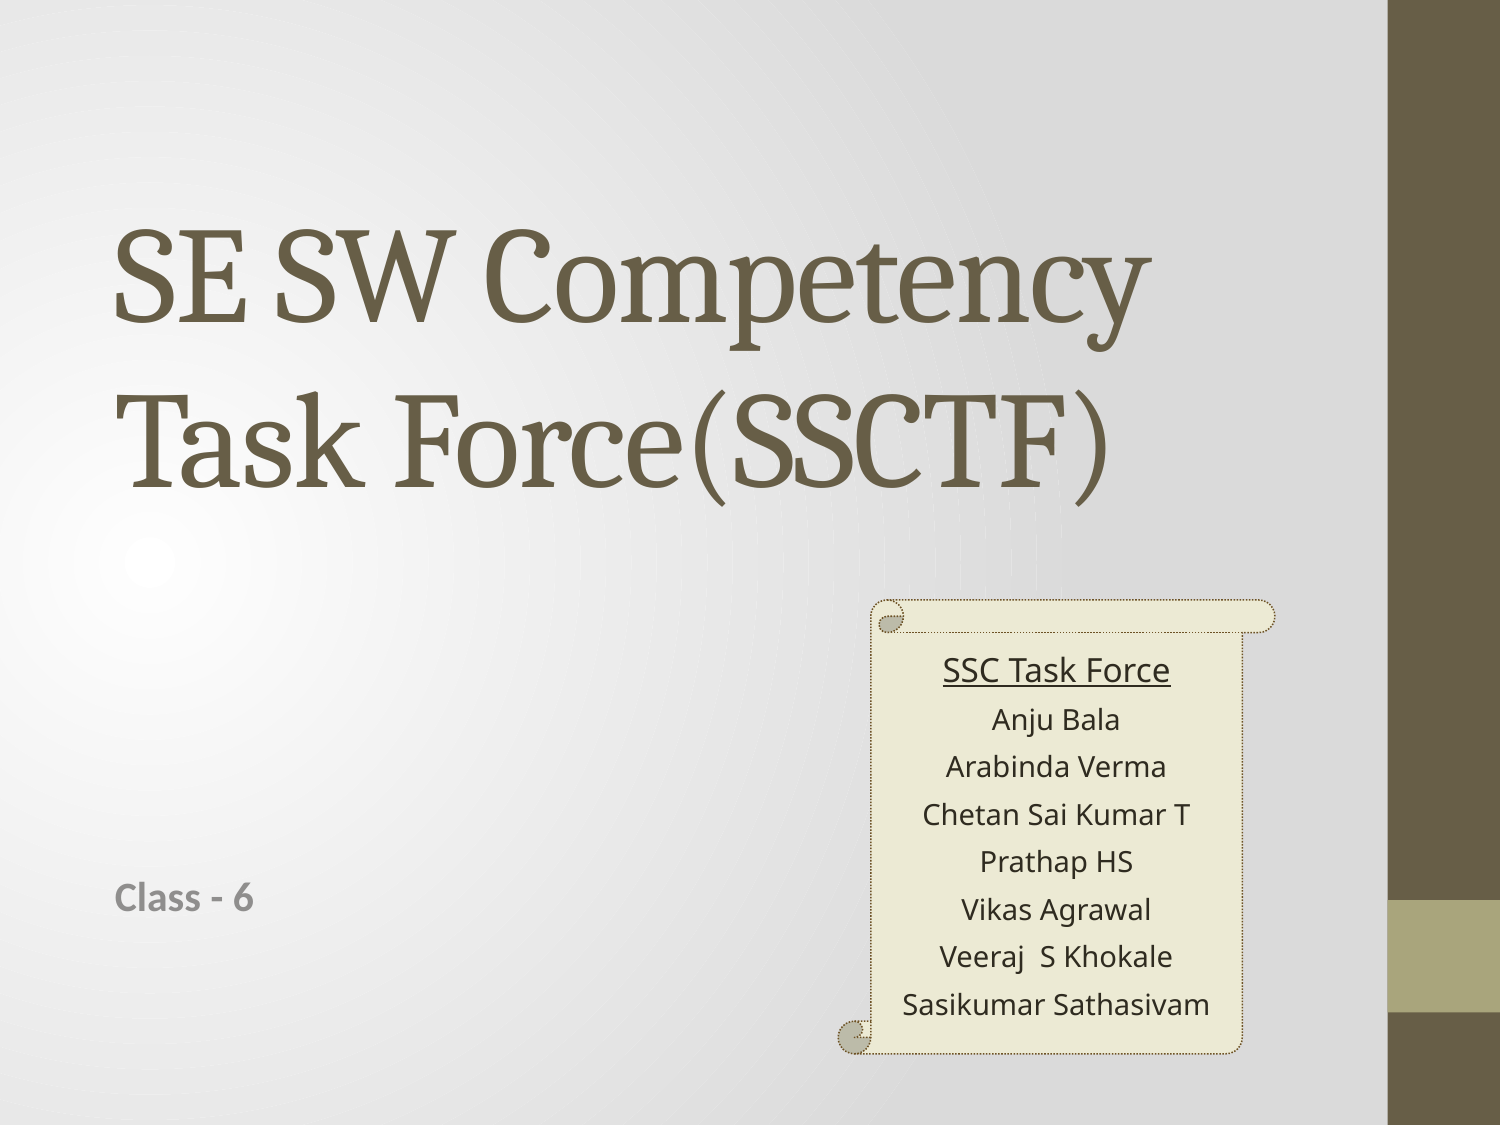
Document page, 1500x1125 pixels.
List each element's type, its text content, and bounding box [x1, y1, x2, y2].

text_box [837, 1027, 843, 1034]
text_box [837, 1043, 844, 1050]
title SE SW Competency Task Force(SSCTF) [99, 137, 1338, 563]
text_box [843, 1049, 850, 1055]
subtitle Class - 6 [99, 862, 363, 1038]
text_box SSC Task Force Anju Bala Arabinda Verma Chetan Sai Kumar T Prathap HS Vikas Agrawal Veeraj S Khokale Sasikumar Sathasivam [850, 597, 1277, 1056]
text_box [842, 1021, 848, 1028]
